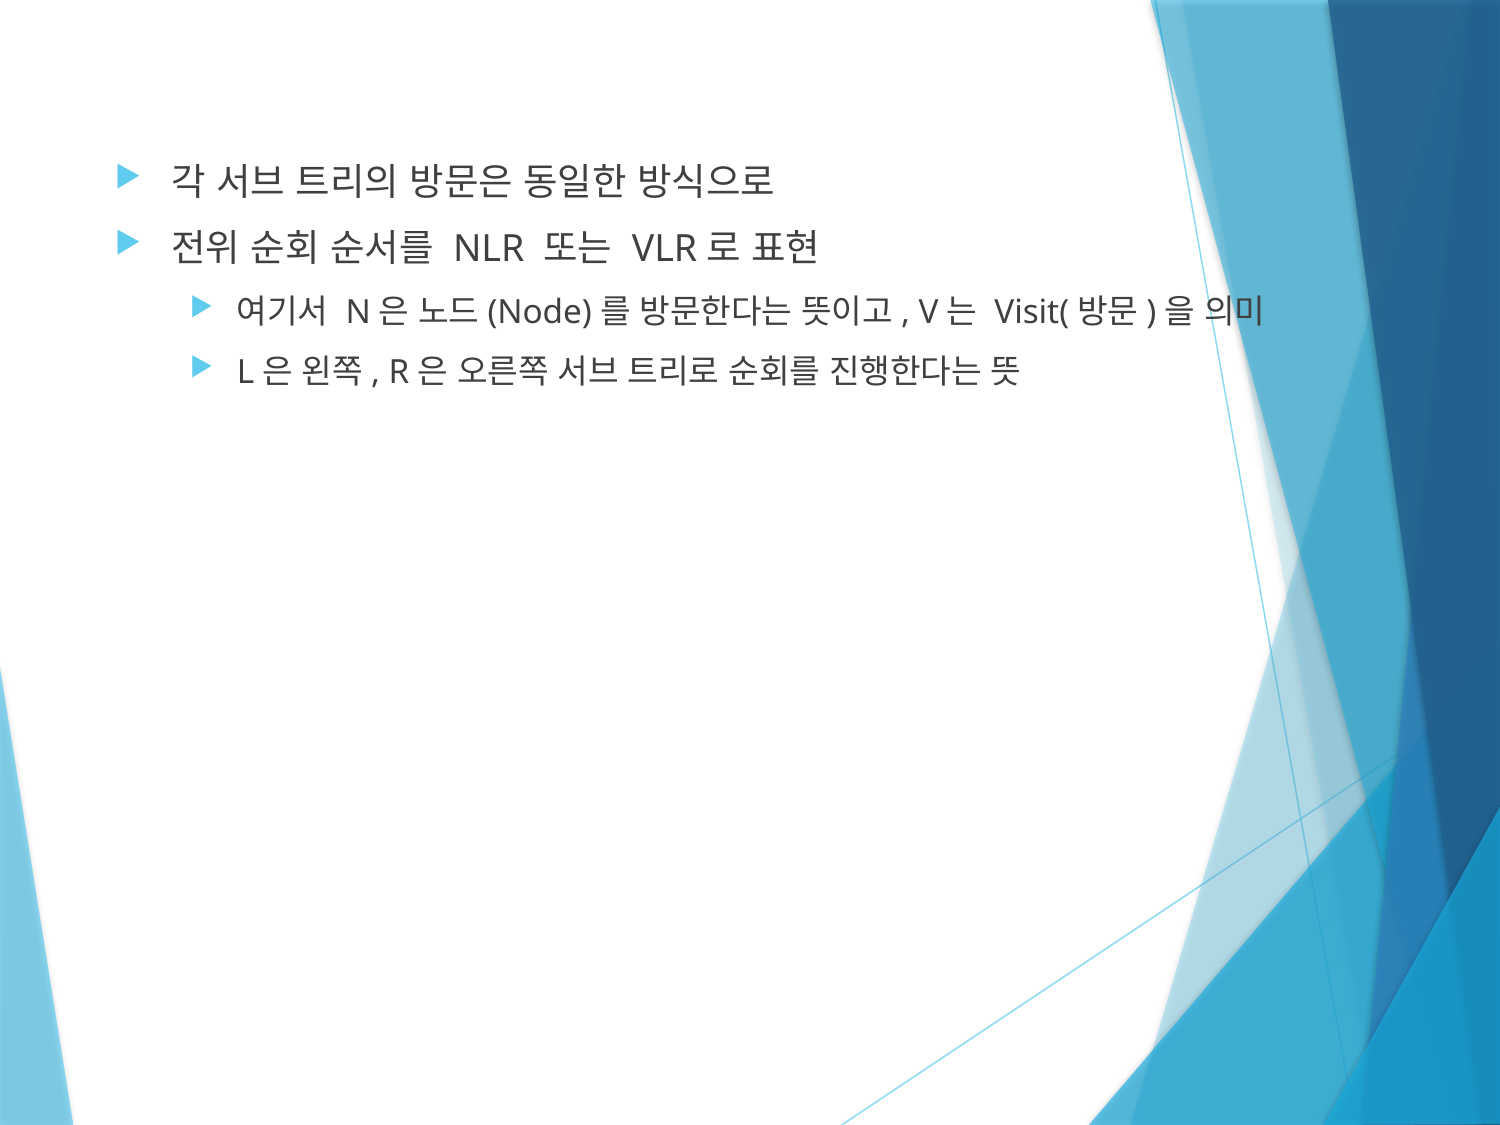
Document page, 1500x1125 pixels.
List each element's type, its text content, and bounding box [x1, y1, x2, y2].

list 각 서브 트리의 방문은 동일한 방식으로 전위 순회 순서를 NLR 또는 VLR로 표현 여기서 N은 노드(Node)를 방문한다는 뜻이고, V는 Visit(방문)을 의미 L은 왼쪽, R은 오른쪽 서브 트리로 순회를 진행한다는 뜻 [99, 150, 1394, 990]
